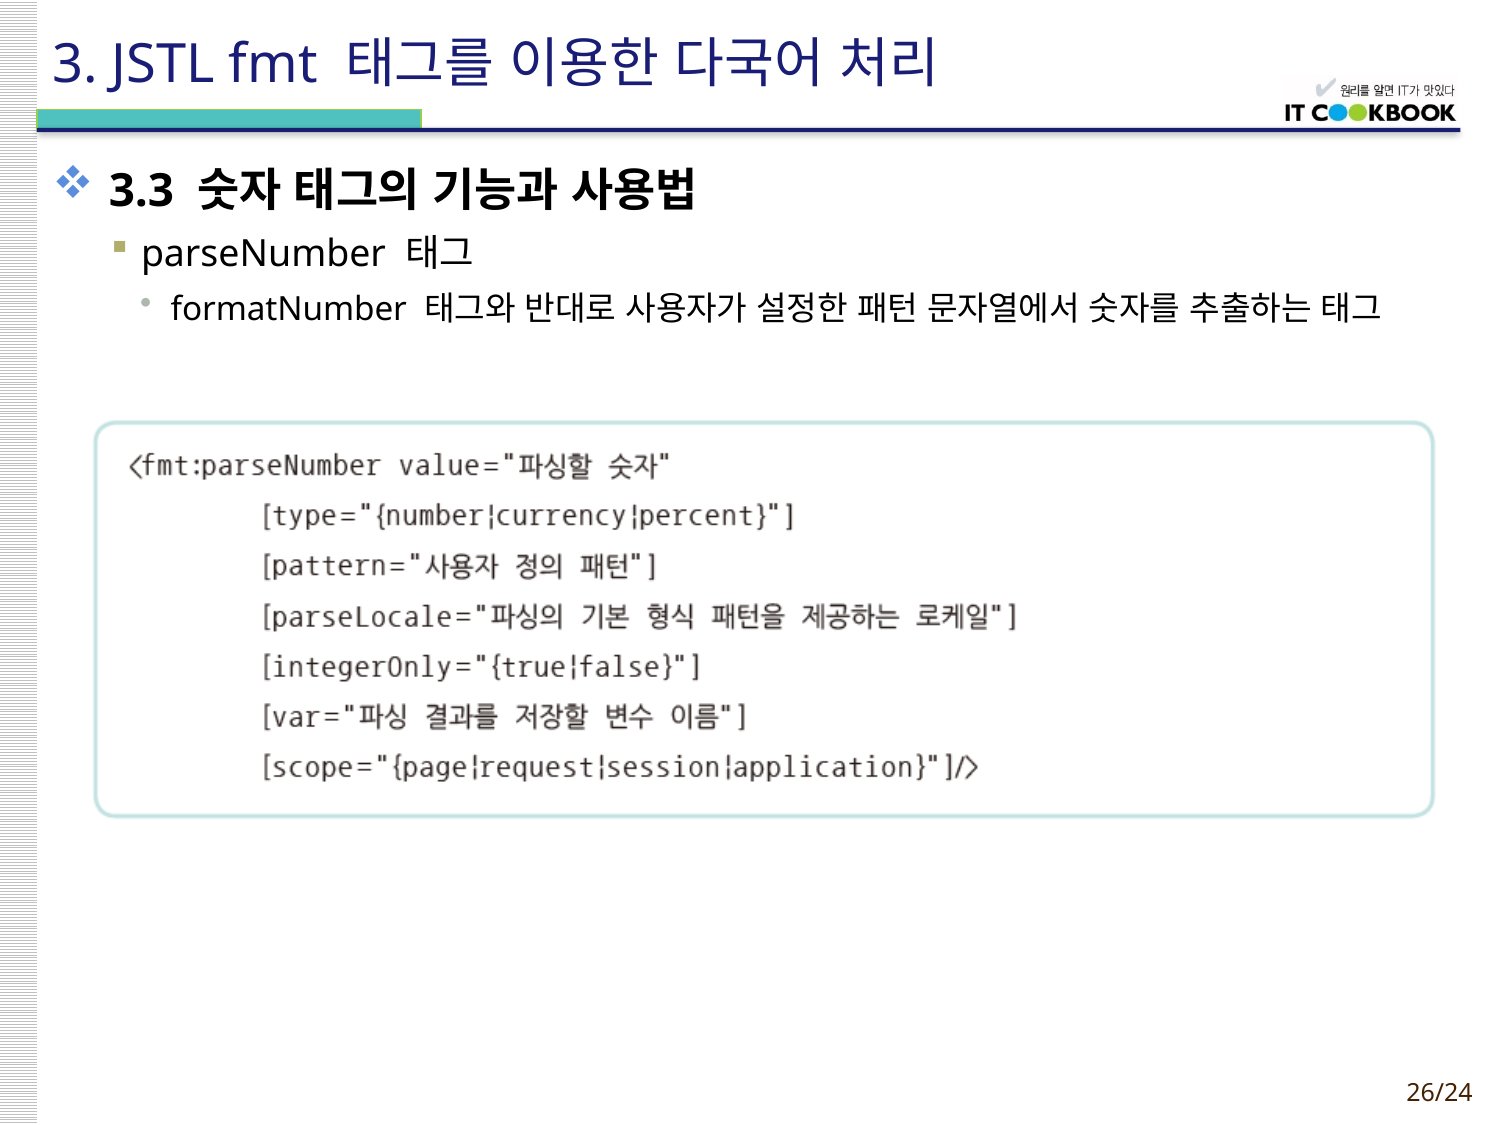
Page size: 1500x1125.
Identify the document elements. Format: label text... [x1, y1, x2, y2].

picture [88, 419, 1439, 825]
title 3. JSTL fmt 태그를 이용한 다국어 처리 [37, 13, 1278, 109]
list 3.3 숫자 태그의 기능과 사용법 parseNumber 태그 formatNumber 태그와 반대로 사용자가 설정한 패턴 문자열에서 숫자를 추출하는 태그 [37, 152, 1463, 1091]
picture [1281, 75, 1459, 123]
